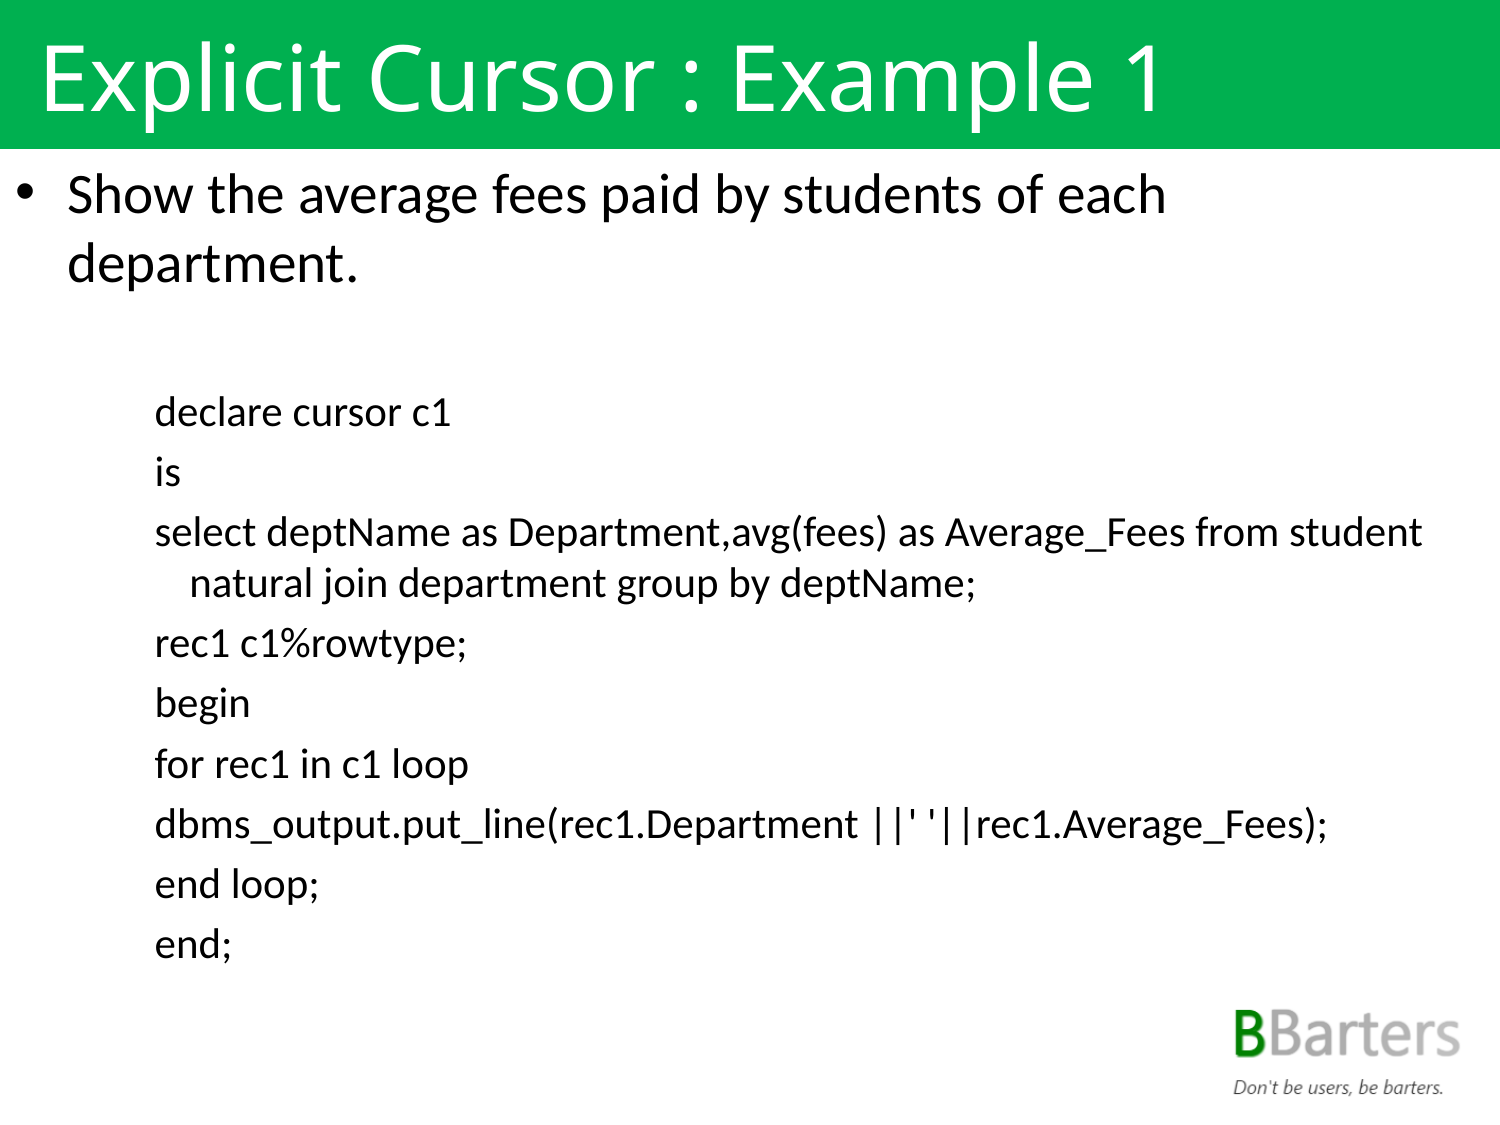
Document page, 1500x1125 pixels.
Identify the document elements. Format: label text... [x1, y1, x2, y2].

picture [1187, 962, 1500, 1125]
list Show the average fees paid by students of each department. declare cursor c1 is select deptName as Department,avg(fees) as Average_Fees from student natural join department group by deptName; rec1 c1%rowtype; begin for rec1 in c1 loop dbms_output.put_line(rec1.Department ||' '||rec1.Average_Fees); end loop; end; [0, 149, 1471, 976]
title Explicit Cursor : Example 1 [0, 0, 1500, 149]
